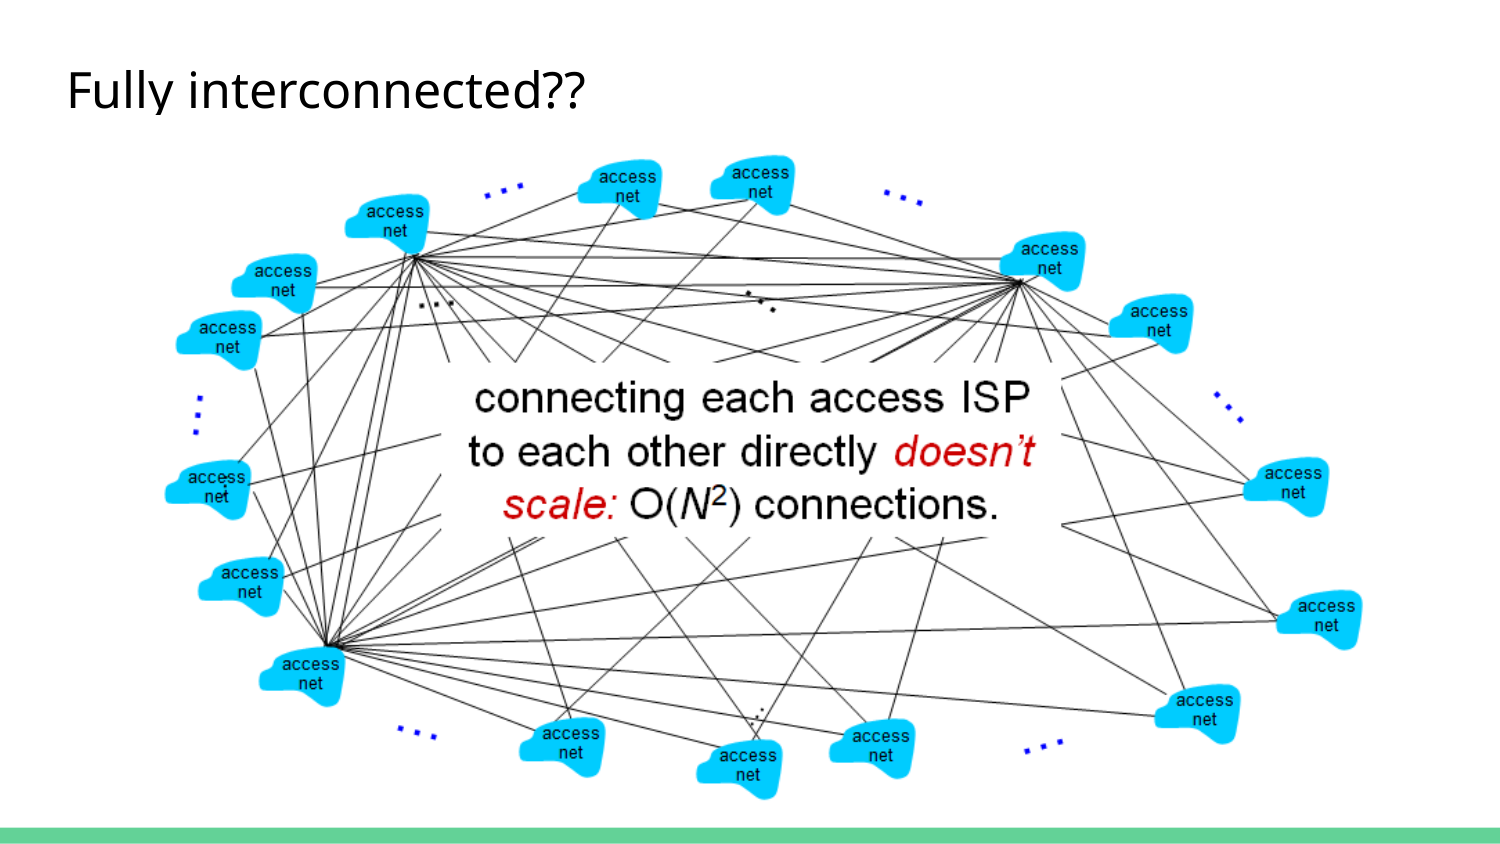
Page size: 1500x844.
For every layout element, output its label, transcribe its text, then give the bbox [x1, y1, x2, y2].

picture [130, 115, 1370, 821]
list Fully interconnected?? [51, 34, 1449, 750]
